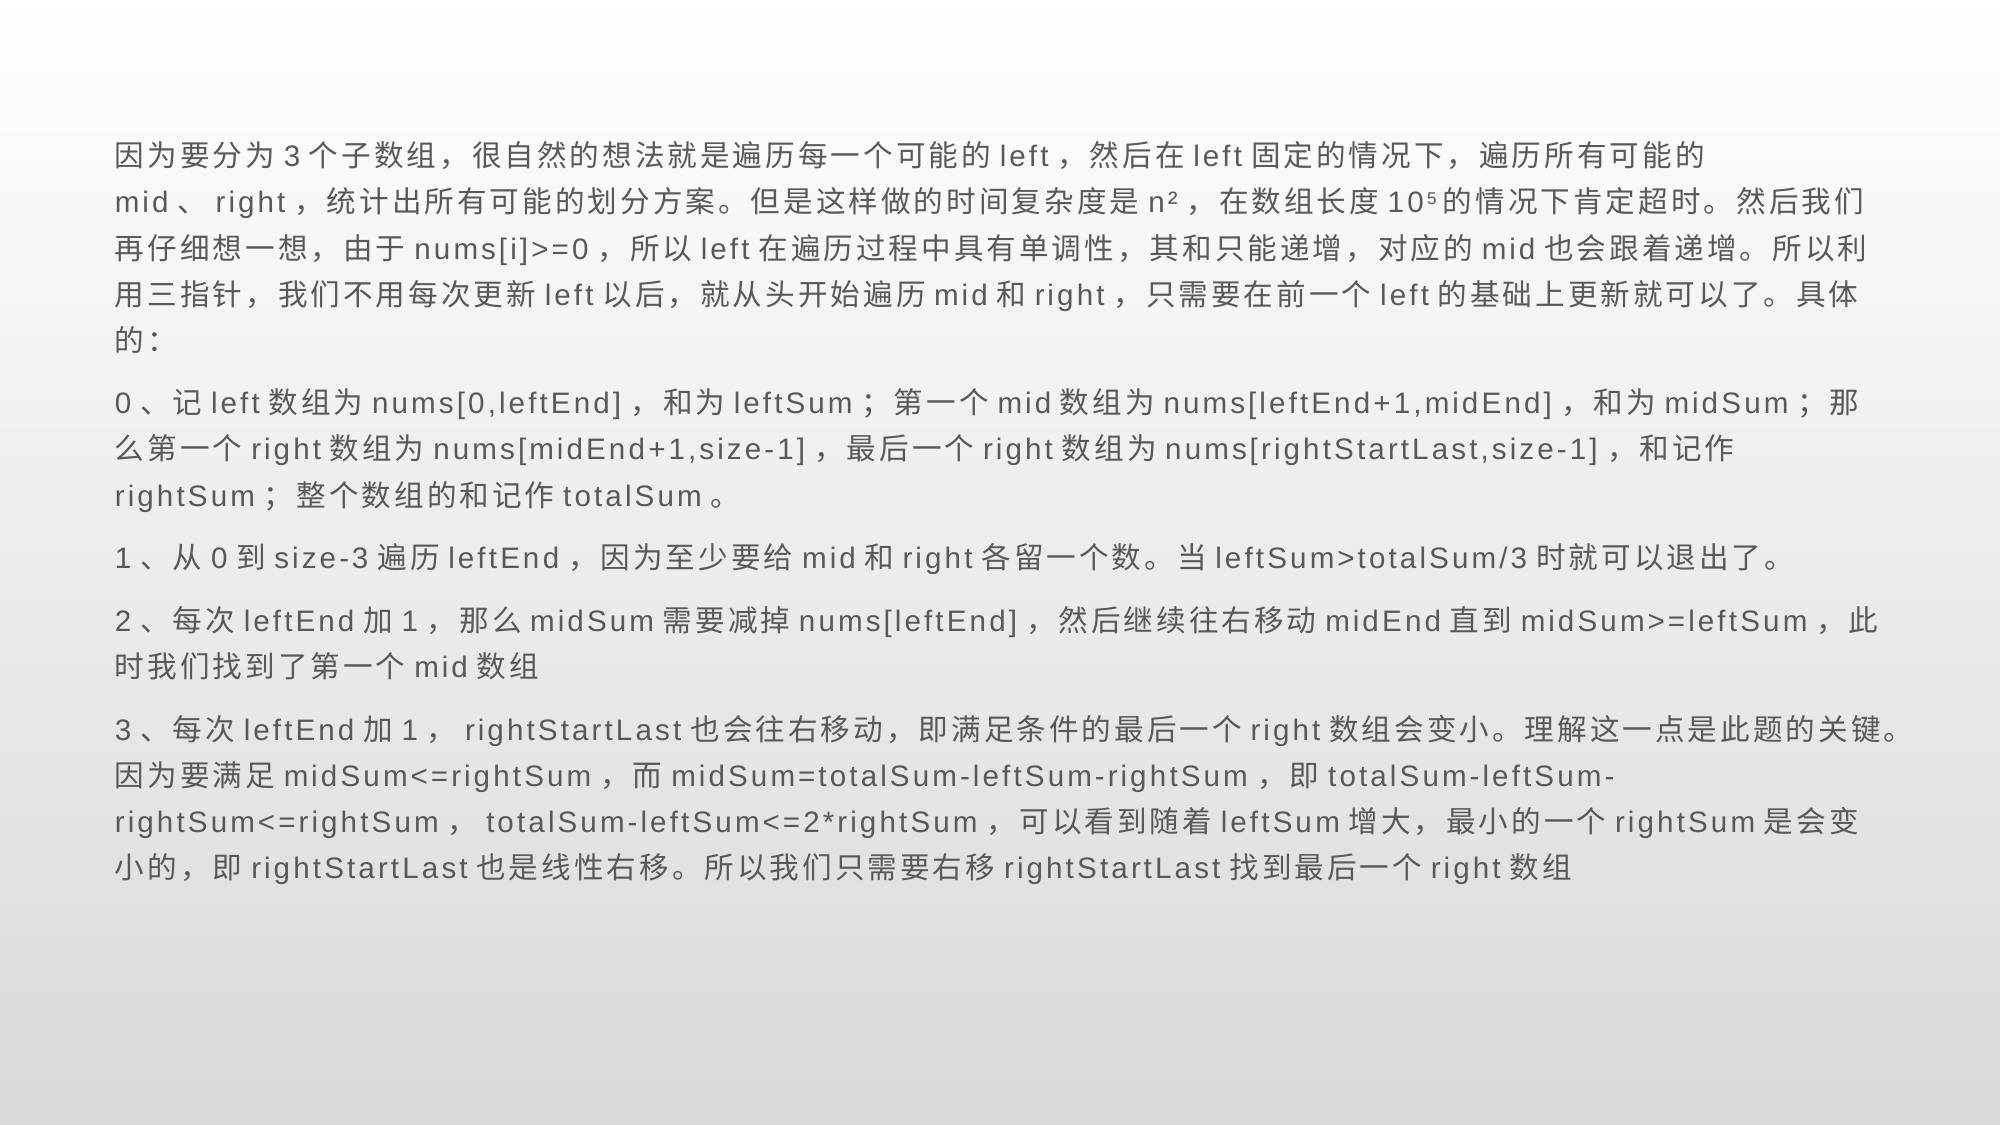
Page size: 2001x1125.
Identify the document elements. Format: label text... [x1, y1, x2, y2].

list 因为要分为3个子数组，很自然的想法就是遍历每一个可能的left，然后在left固定的情况下，遍历所有可能的mid、right，统计出所有可能的划分方案。但是这样做的时间复杂度是n²，在数组长度105的情况下肯定超时。然后我们再仔细想一想，由于nums[i]>=0，所以left在遍历过程中具有单调性，其和只能递增，对应的mid也会跟着递增。所以利用三指针，我们不用每次更新left以后，就从头开始遍历mid和right，只需要在前一个left的基础上更新就可以了。具体的： 0、记left数组为nums[0,leftEnd]，和为leftSum；第一个mid数组为nums[leftEnd+1,midEnd]，和为midSum；那么第一个right数组为nums[midEnd+1,size-1]，最后一个right数组为nums[rightStartLast,size-1]，和记作rightSum；整个数组的和记作totalSum。 1、从0到size-3遍历leftEnd，因为至少要给mid和right各留一个数。当leftSum>totalSum/3时就可以退出了。 2、每次leftEnd加1，那么midSum需要减掉nums[leftEnd]，然后继续往右移动midEnd直到midSum>=leftSum，此时我们找到了第一个mid数组 3、每次leftEnd加1，rightStartLast也会往右移动，即满足条件的最后一个right数组会变小。理解这一点是此题的关键。因为要满足midSum<=rightSum，而midSum=totalSum-leftSum-rightSum，即totalSum-leftSum-rightSum<=rightSum，totalSum-leftSum<=2*rightSum，可以看到随着leftSum增大，最小的一个rightSum是会变小的，即rightStartLast也是线性右移。所以我们只需要右移rightStartLast找到最后一个right数组 [100, 118, 1900, 900]
